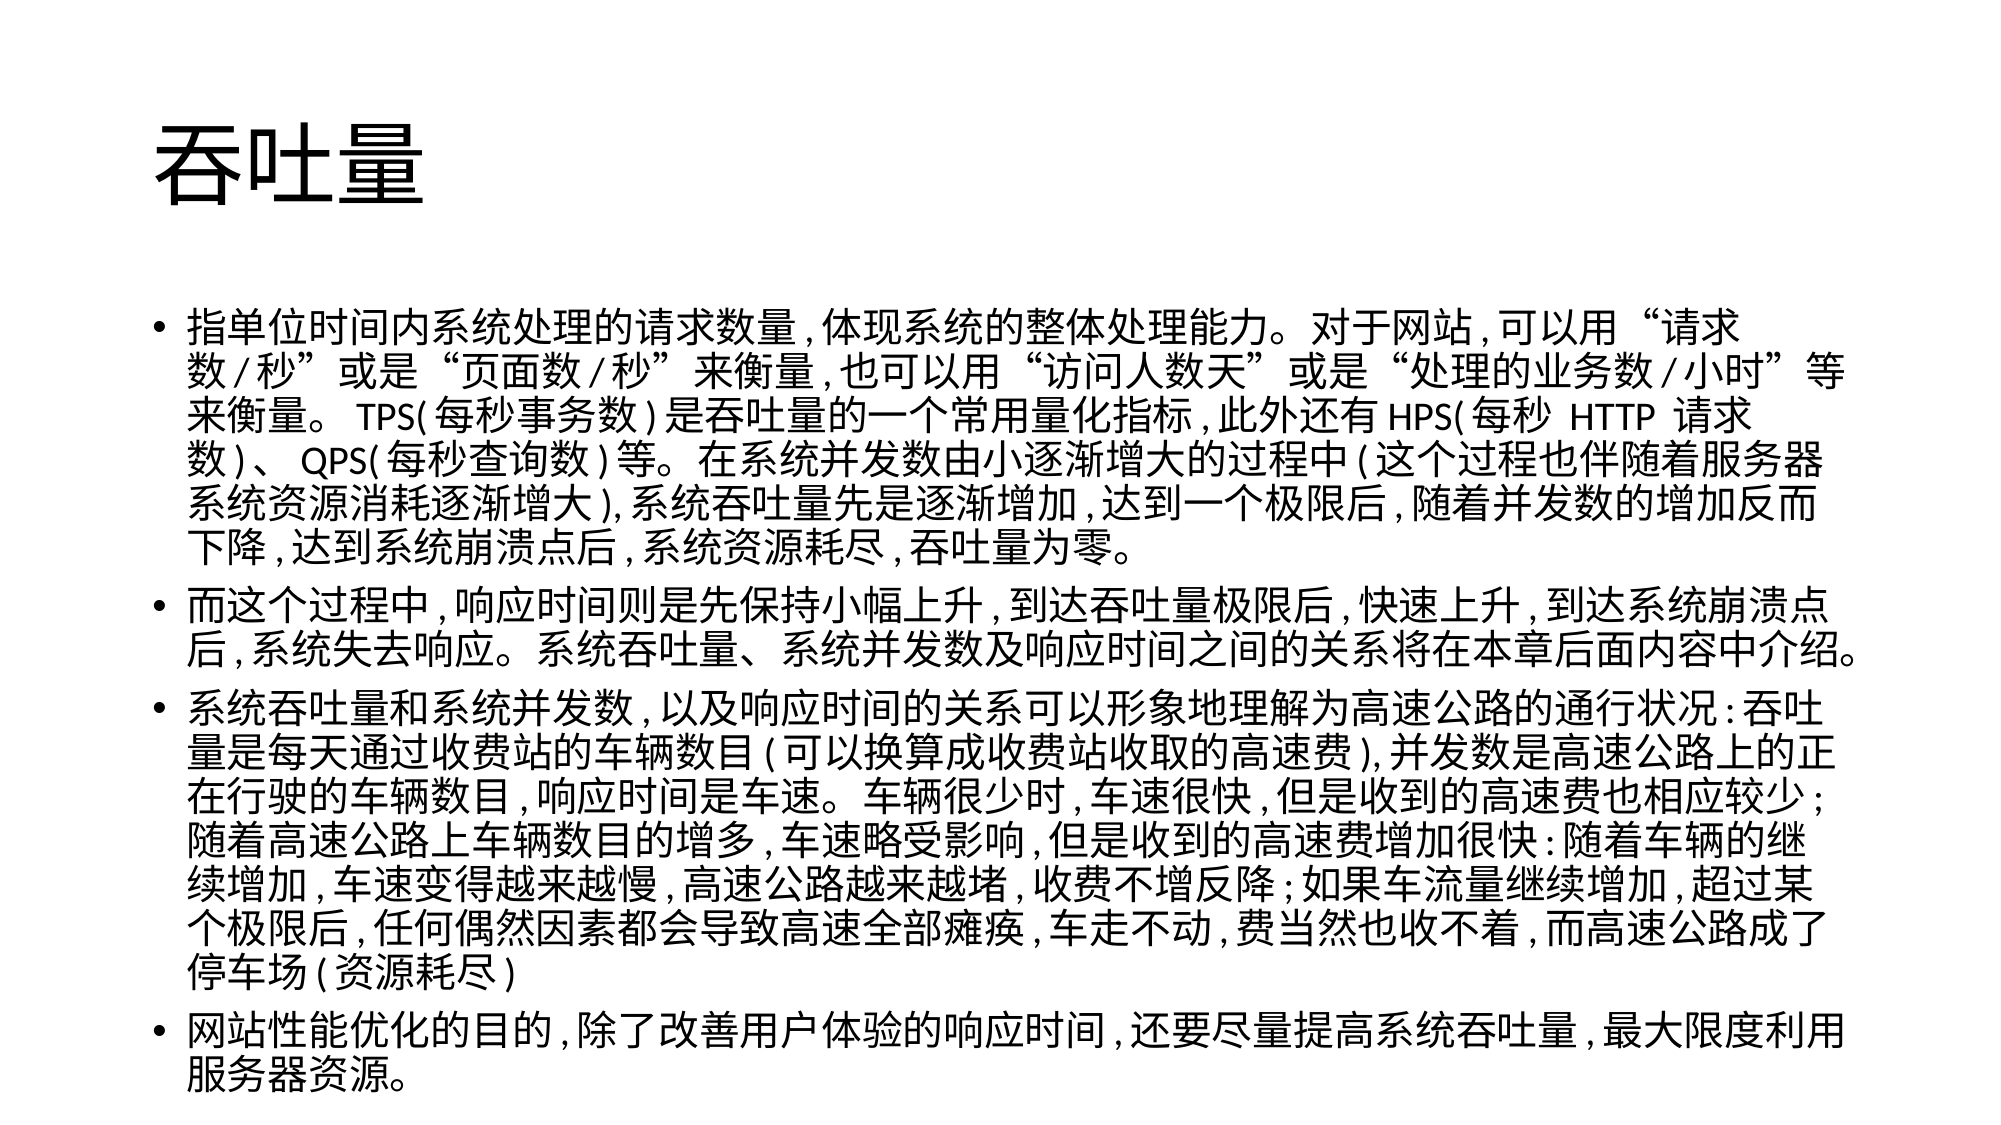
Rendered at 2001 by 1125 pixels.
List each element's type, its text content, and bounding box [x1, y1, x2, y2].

list 指单位时间内系统处理的请求数量,体现系统的整体处理能力。对于网站,可以用“请求数/秒”或是“页面数/秒”来衡量,也可以用“访问人数天”或是“处理的业务数/小时”等来衡量。TPS(每秒事务数)是吞吐量的一个常用量化指标,此外还有HPS(每秒 HTTP 请求数)、QPS(每秒查询数)等。在系统并发数由小逐渐增大的过程中(这个过程也伴随着服务器系统资源消耗逐渐增大),系统吞吐量先是逐渐增加,达到一个极限后,随着并发数的增加反而下降,达到系统崩溃点后,系统资源耗尽,吞吐量为零。 而这个过程中,响应时间则是先保持小幅上升,到达吞吐量极限后,快速上升,到达系统崩溃点后,系统失去响应。系统吞吐量、系统并发数及响应时间之间的关系将在本章后面内容中介绍。 系统吞吐量和系统并发数,以及响应时间的关系可以形象地理解为高速公路的通行状况:吞吐量是每天通过收费站的车辆数目(可以换算成收费站收取的高速费),并发数是高速公路上的正在行驶的车辆数目,响应时间是车速。车辆很少时,车速很快,但是收到的高速费也相应较少;随着高速公路上车辆数目的增多,车速略受影响,但是收到的高速费增加很快:随着车辆的继续增加,车速变得越来越慢,高速公路越来越堵,收费不增反降;如果车流量继续增加,超过某个极限后,任何偶然因素都会导致高速全部瘫痪,车走不动,费当然也收不着,而高速公路成了停车场(资源耗尽) 网站性能优化的目的,除了改善用户体验的响应时间,还要尽量提高系统吞吐量,最大限度利用服务器资源。 [137, 299, 1863, 1125]
title 吞吐量 [137, 59, 1863, 278]
